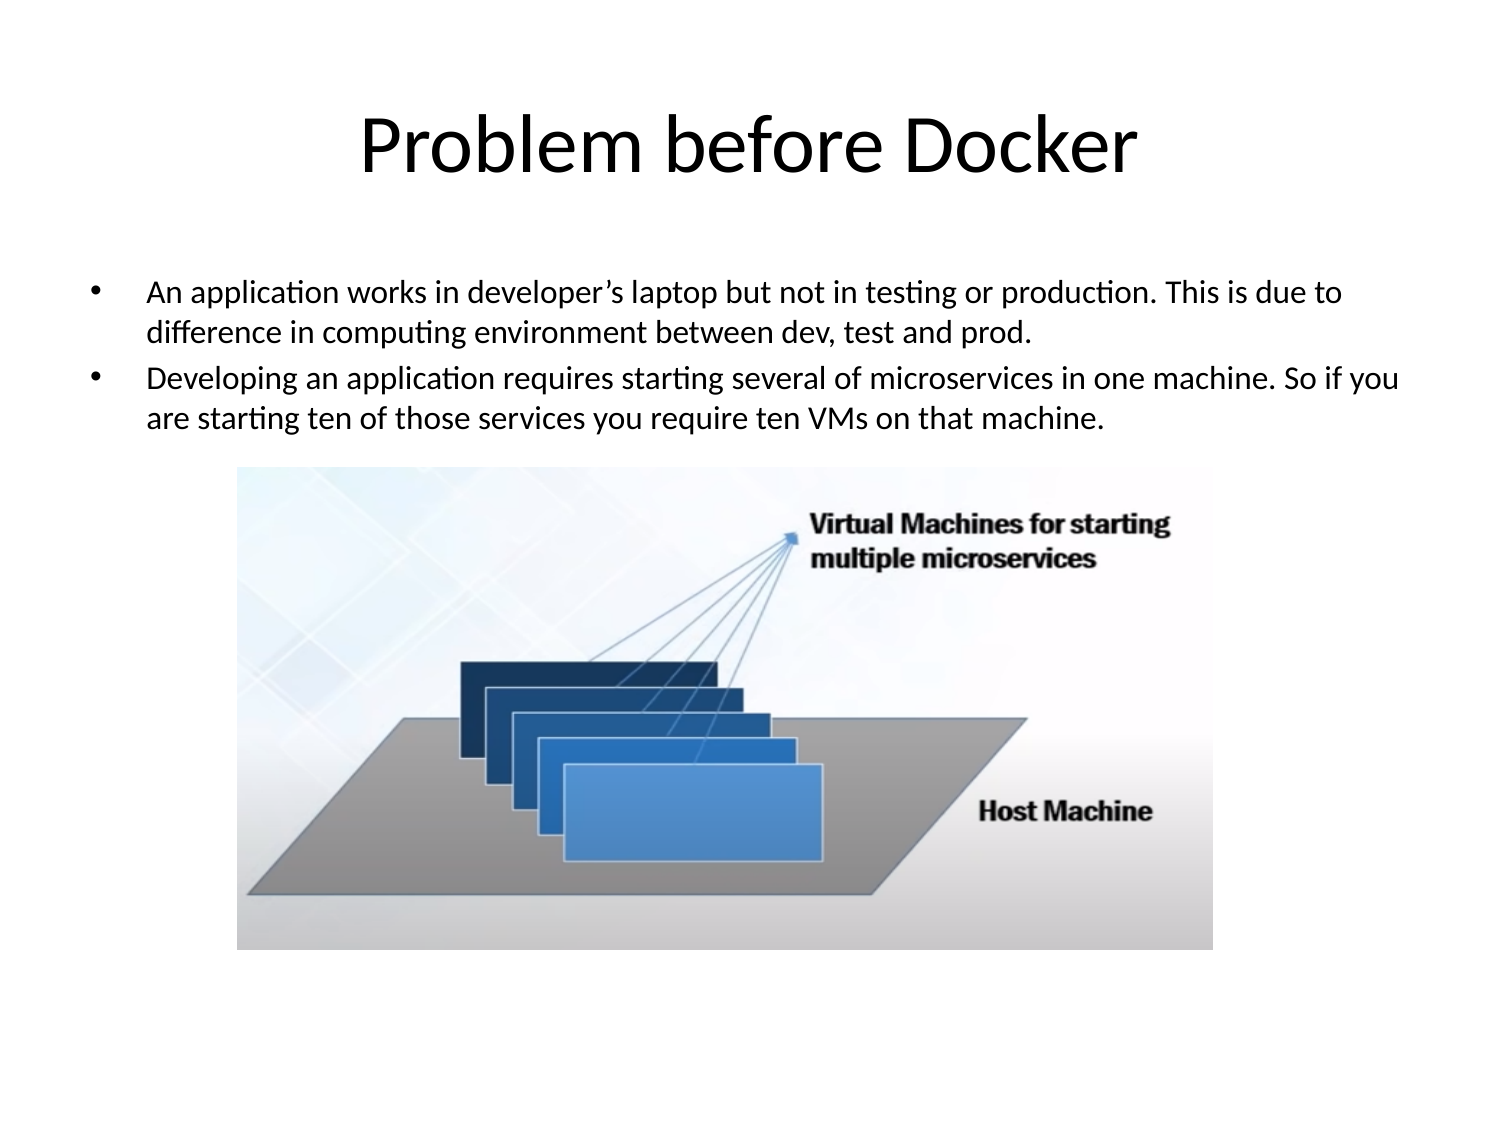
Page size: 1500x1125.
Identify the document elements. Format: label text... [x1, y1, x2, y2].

picture [237, 467, 1213, 951]
list An application works in developer’s laptop but not in testing or production. This is due to difference in computing environment between dev, test and prod. Developing an application requires starting several of microservices in one machine. So if you are starting ten of those services you require ten VMs on that machine. [75, 262, 1425, 1005]
title Problem before Docker [75, 45, 1425, 233]
